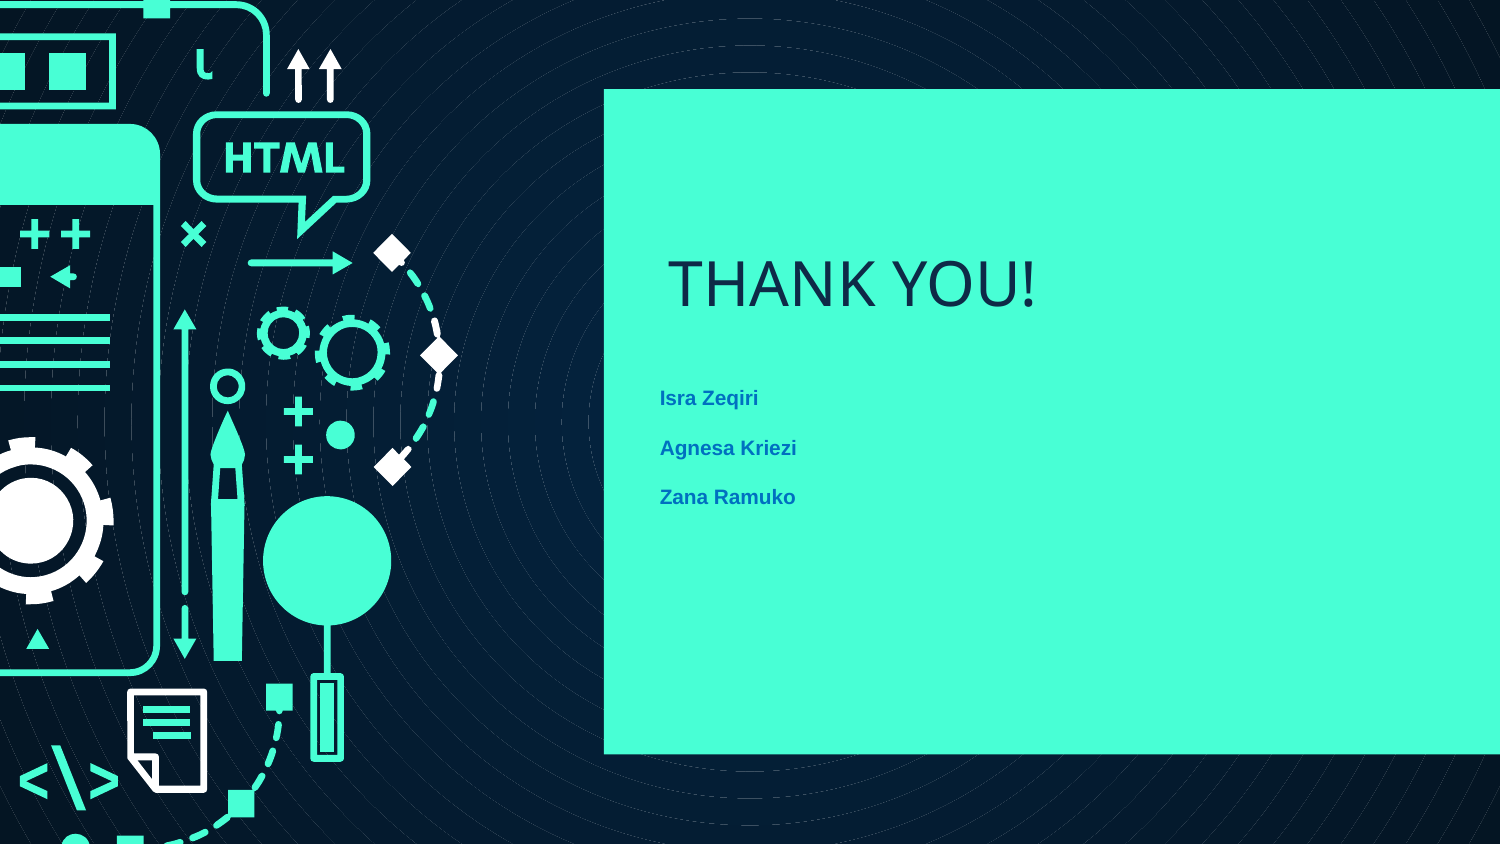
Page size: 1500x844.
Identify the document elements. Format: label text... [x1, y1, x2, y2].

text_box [0, 0, 459, 844]
subtitle Isra Zeqiri Agnesa Kriezi Zana Ramuko [644, 344, 912, 537]
title THANK YOU! [653, 234, 1241, 334]
